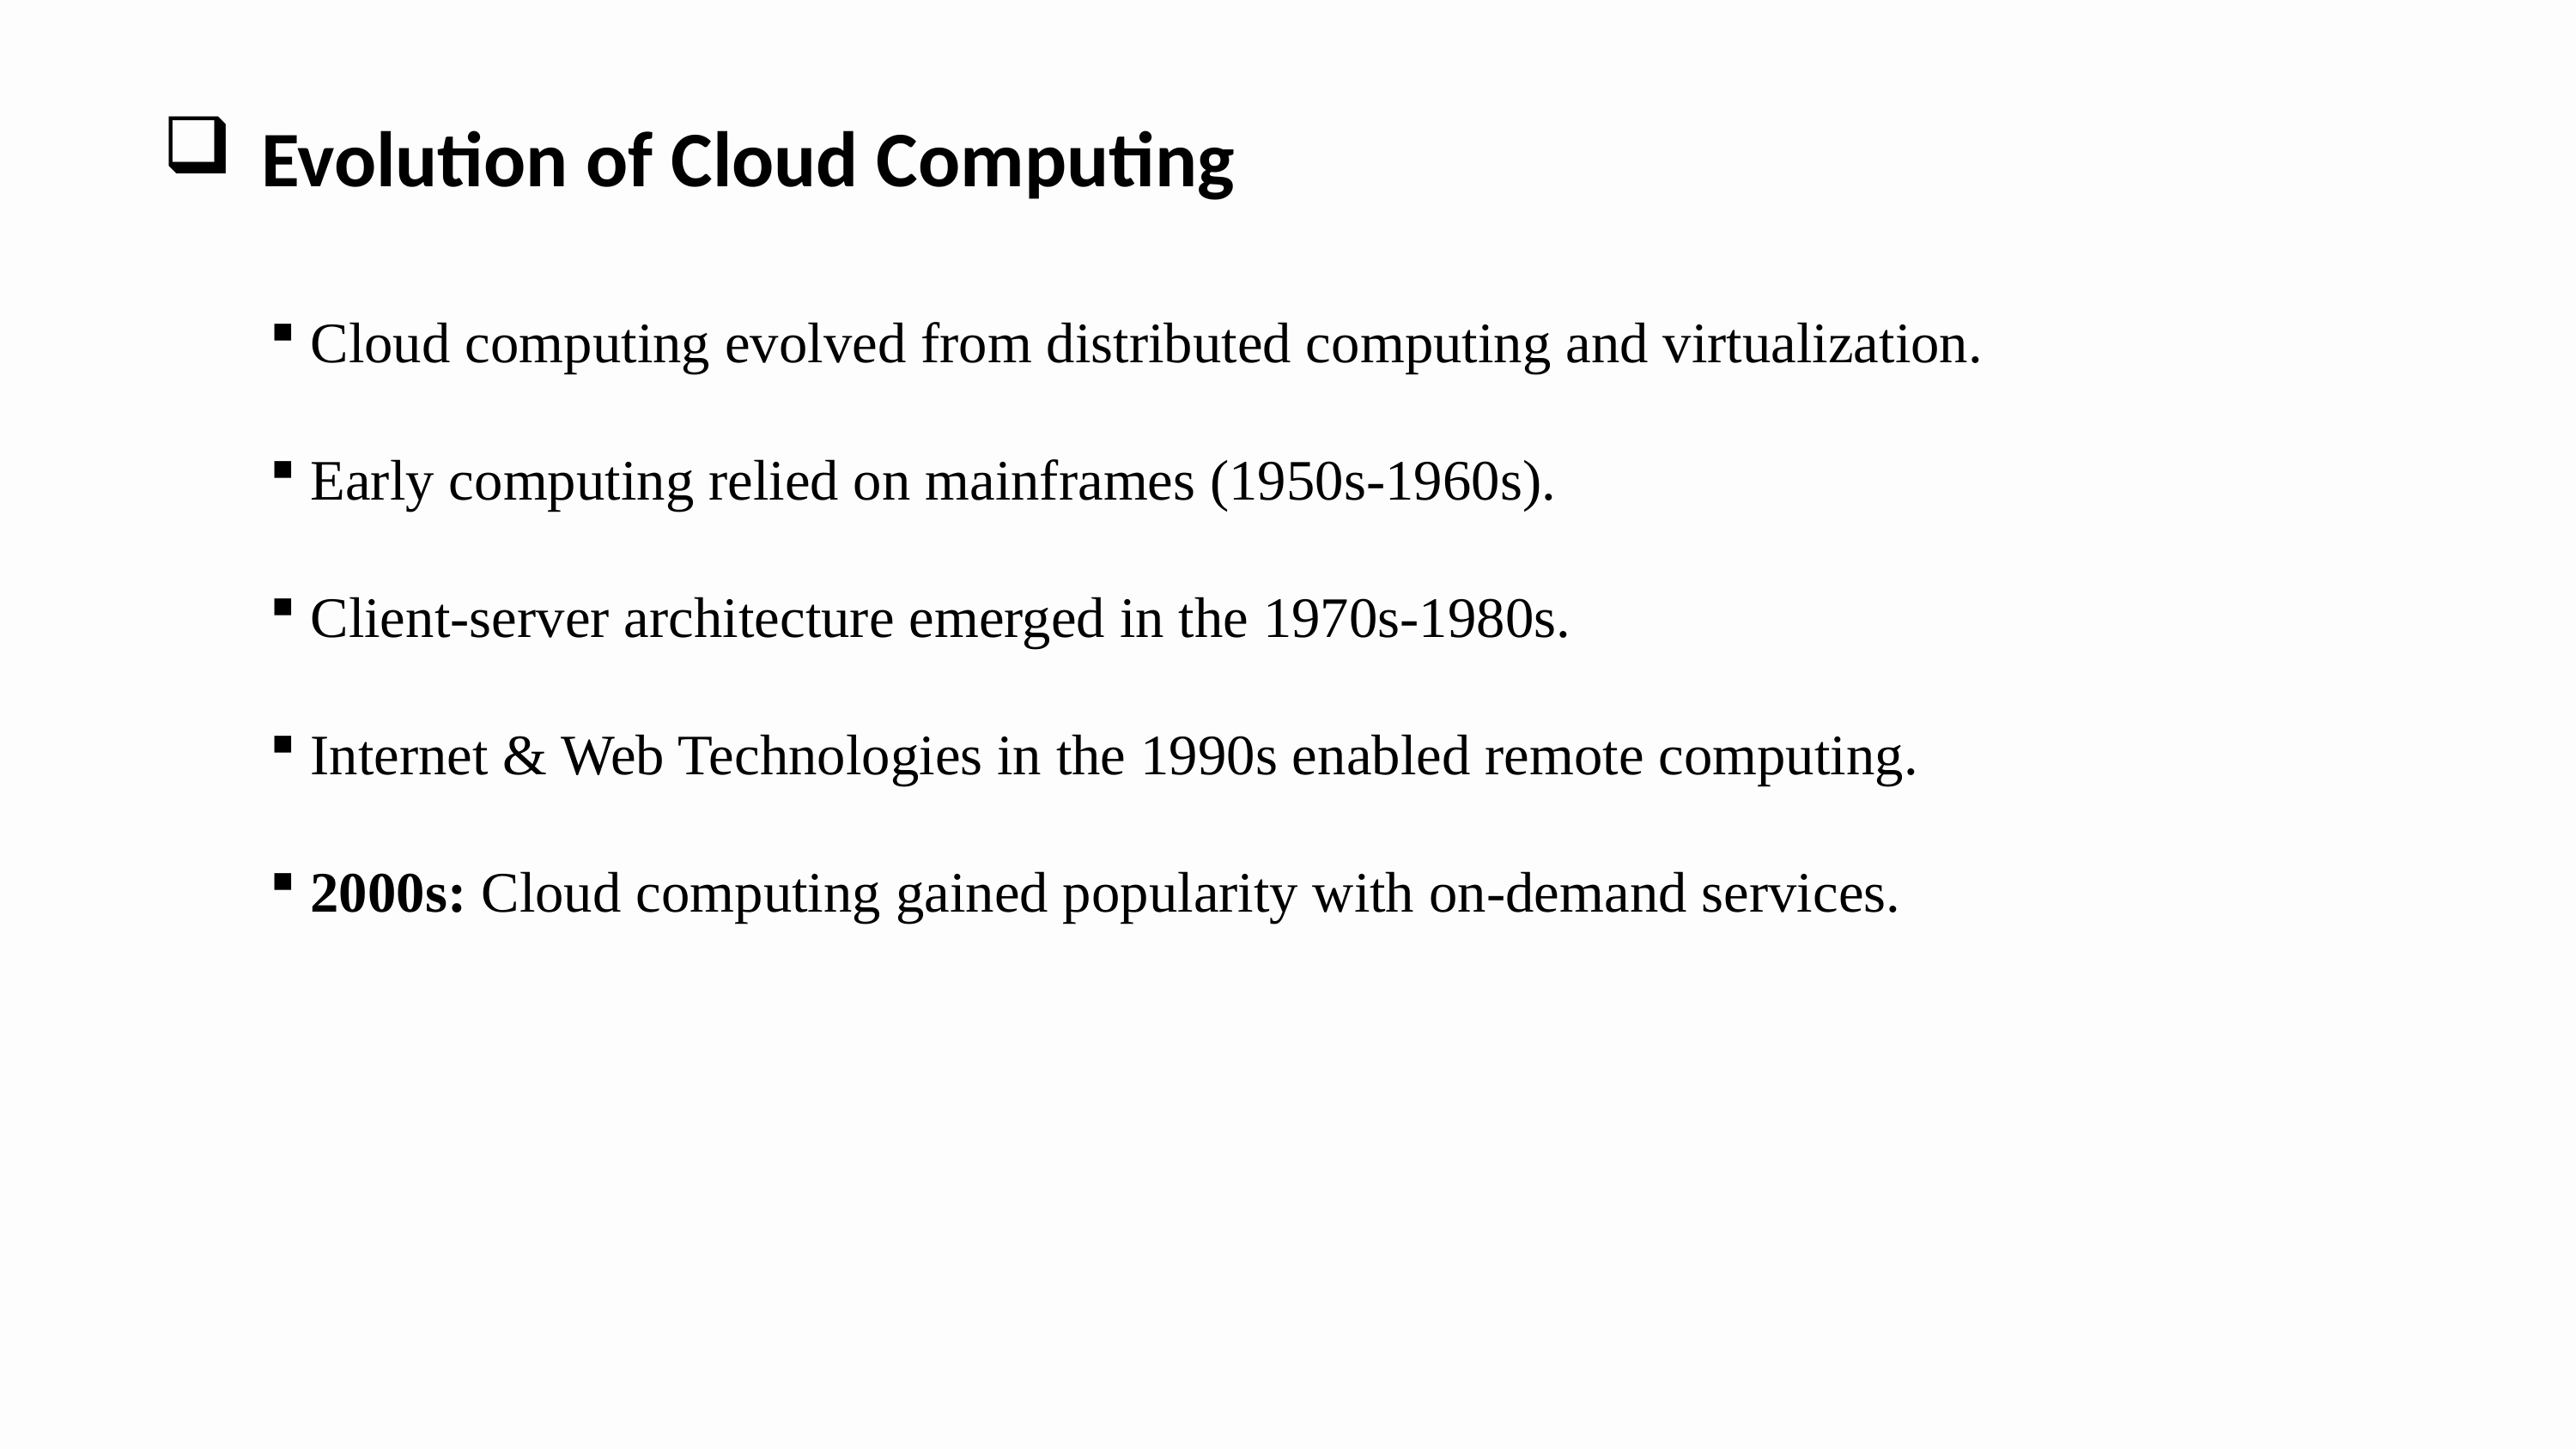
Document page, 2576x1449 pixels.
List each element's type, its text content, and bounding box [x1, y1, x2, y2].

text_box Cloud computing evolved from distributed computing and virtualization. Early computing relied on mainframes (1950s-1960s). Client-server architecture emerged in the 1970s-1980s. Internet & Web Technologies in the 1990s enabled remote computing. 2000s: Cloud computing gained popularity with on-demand services. [258, 230, 2533, 931]
text_box Evolution of Cloud Computing [149, 101, 1857, 209]
